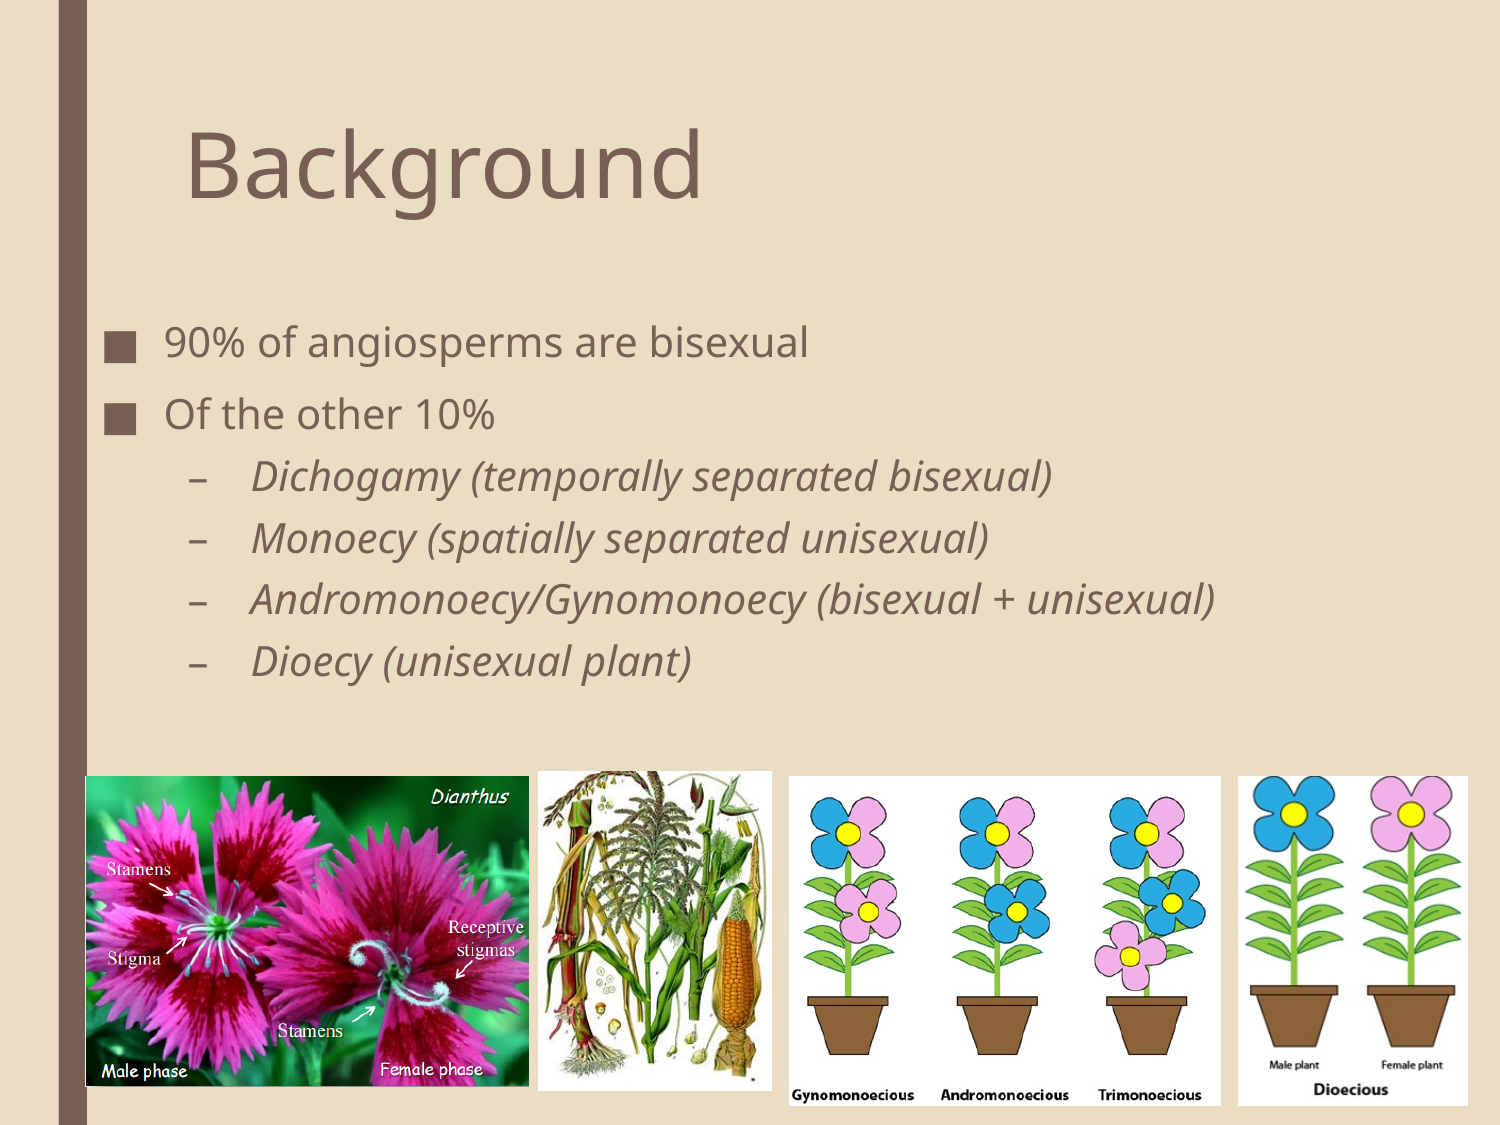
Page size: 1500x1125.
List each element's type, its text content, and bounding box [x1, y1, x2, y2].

picture [537, 771, 772, 1091]
title Background [168, 112, 1351, 357]
picture [1238, 776, 1468, 1106]
picture [789, 776, 1221, 1106]
list 90% of angiosperms are bisexual Of the other 10% Dichogamy (temporally separated bisexual) Monoecy (spatially separated unisexual) Andromonoecy/Gynomonoecy (bisexual + unisexual) Dioecy (unisexual plant) [85, 312, 1273, 713]
picture [85, 776, 529, 1087]
